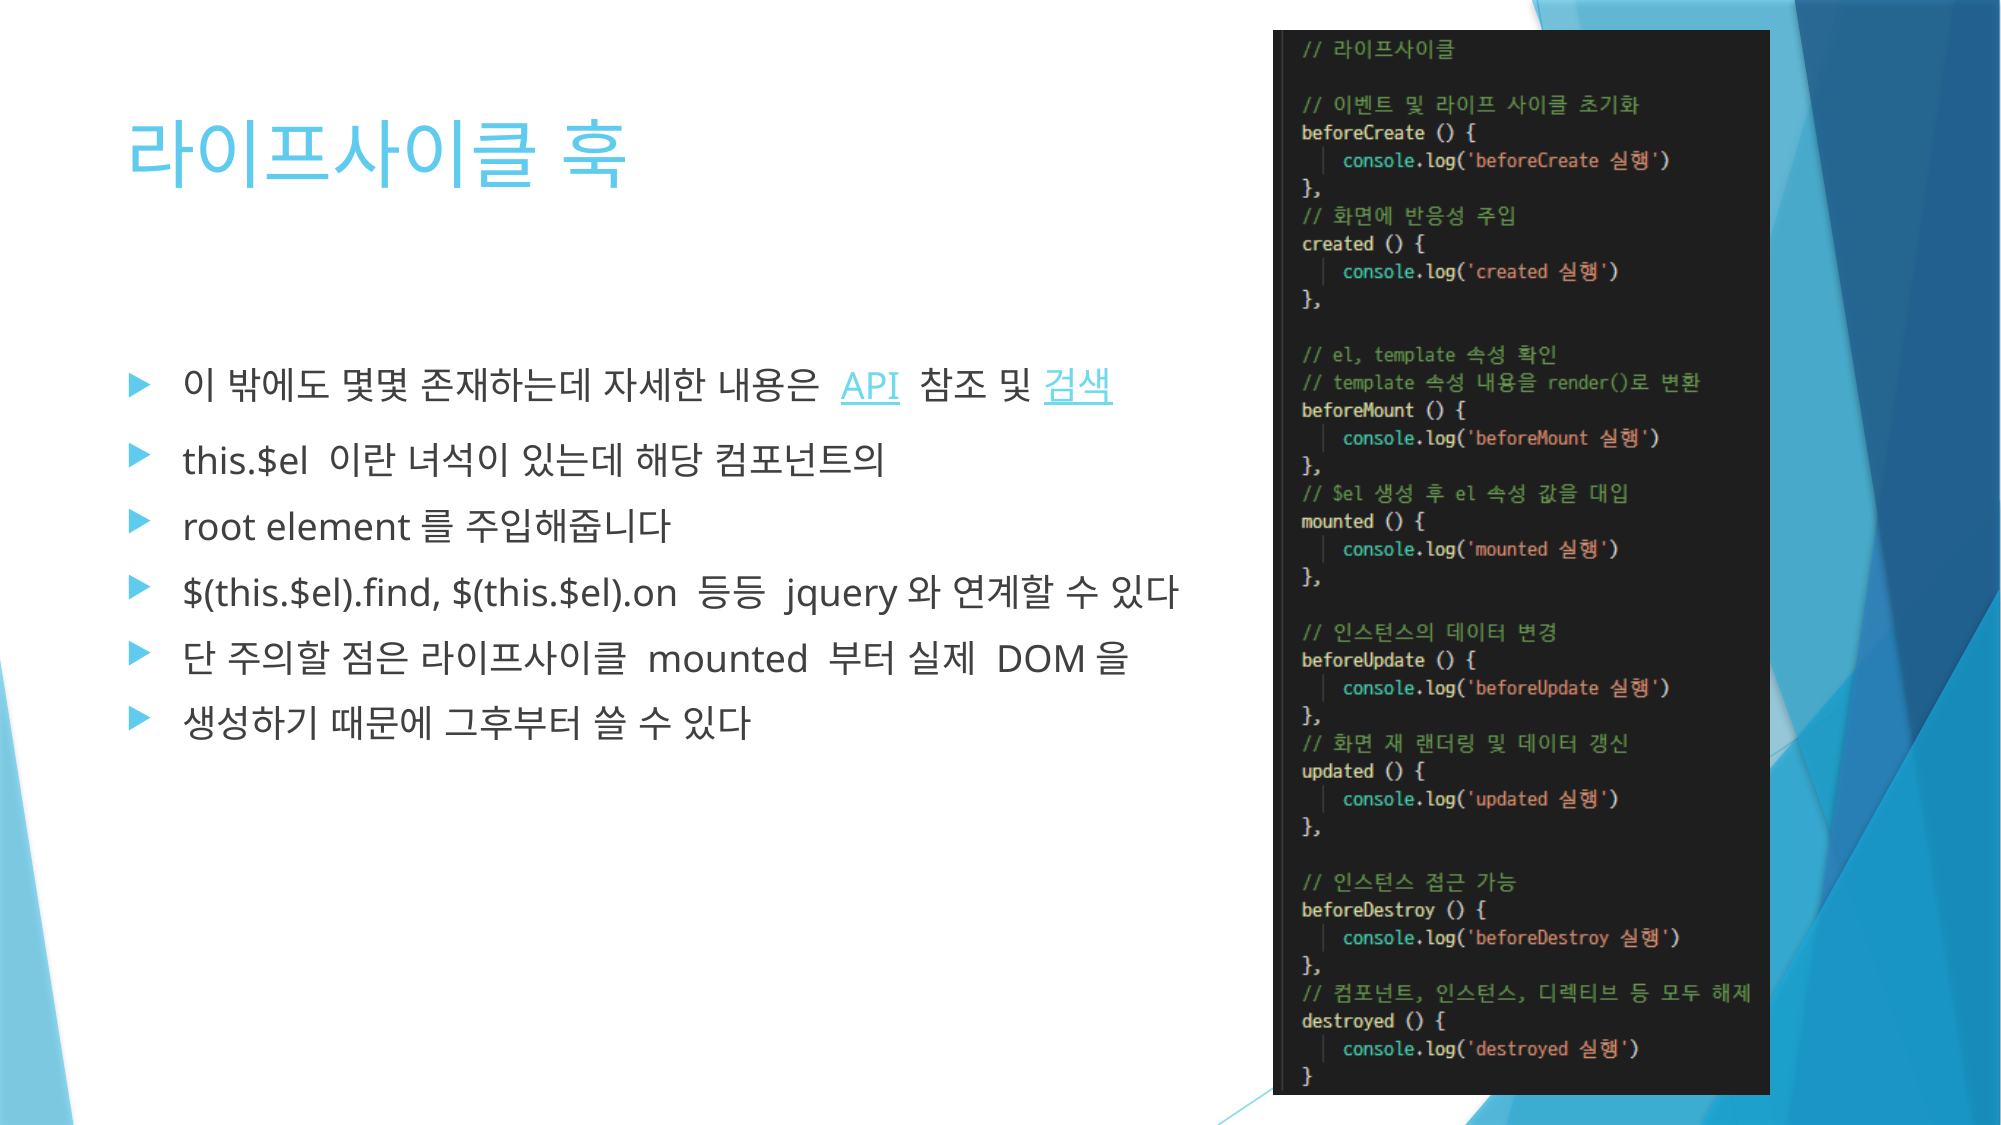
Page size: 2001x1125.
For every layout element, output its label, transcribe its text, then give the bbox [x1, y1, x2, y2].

list 이 밖에도 몇몇 존재하는데 자세한 내용은 API 참조 및 검색 this.$el 이란 녀석이 있는데 해당 컴포넌트의 root element를 주입해줍니다 $(this.$el).find, $(this.$el).on 등등 jquery와 연계할 수 있다 단 주의할 점은 라이프사이클 mounted 부터 실제 DOM을 생성하기 때문에 그후부터 쓸 수 있다 [111, 354, 1267, 992]
title 라이프사이클 훅 [111, 99, 1267, 317]
picture [1272, 29, 1771, 1096]
